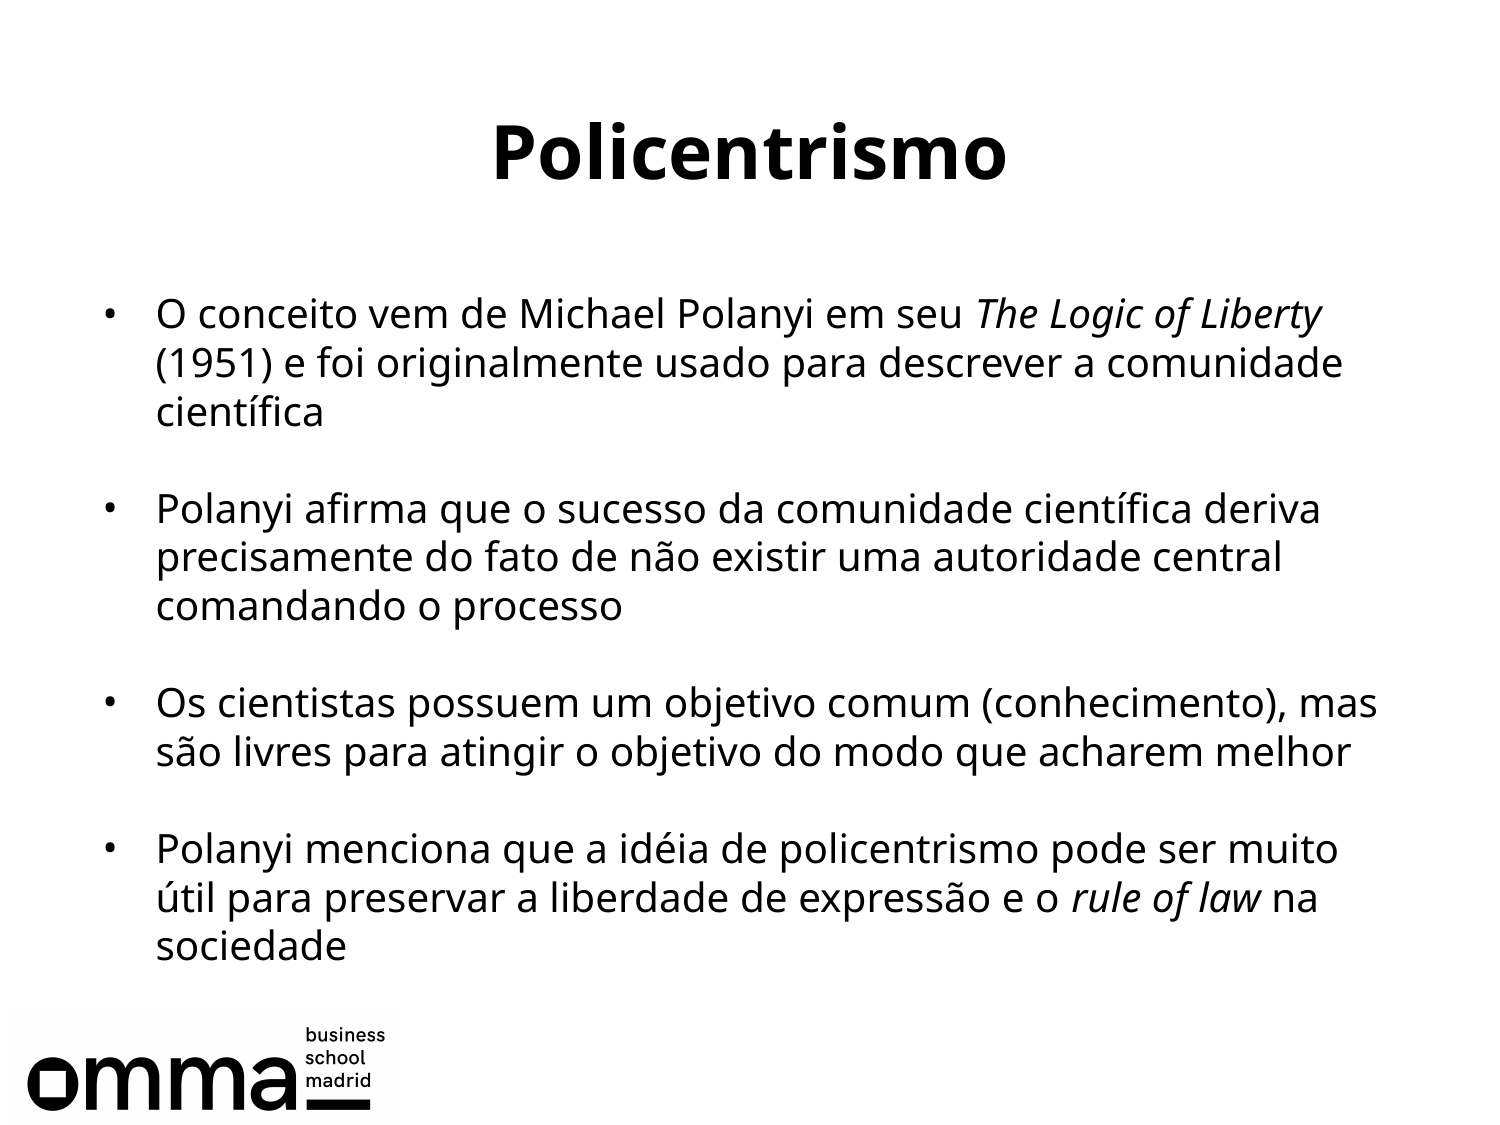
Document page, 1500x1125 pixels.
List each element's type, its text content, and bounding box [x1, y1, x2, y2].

list O conceito vem de Michael Polanyi em seu The Logic of Liberty (1951) e foi originalmente usado para descrever a comunidade científica Polanyi afirma que o sucesso da comunidade científica deriva precisamente do fato de não existir uma autoridade central comandando o processo Os cientistas possuem um objetivo comum (conhecimento), mas são livres para atingir o objetivo do modo que acharem melhor Polanyi menciona que a idéia de policentrismo pode ser muito útil para preservar a liberdade de expressão e o rule of law na sociedade [75, 273, 1425, 985]
picture [9, 1006, 400, 1125]
title Policentrismo [75, 45, 1425, 233]
